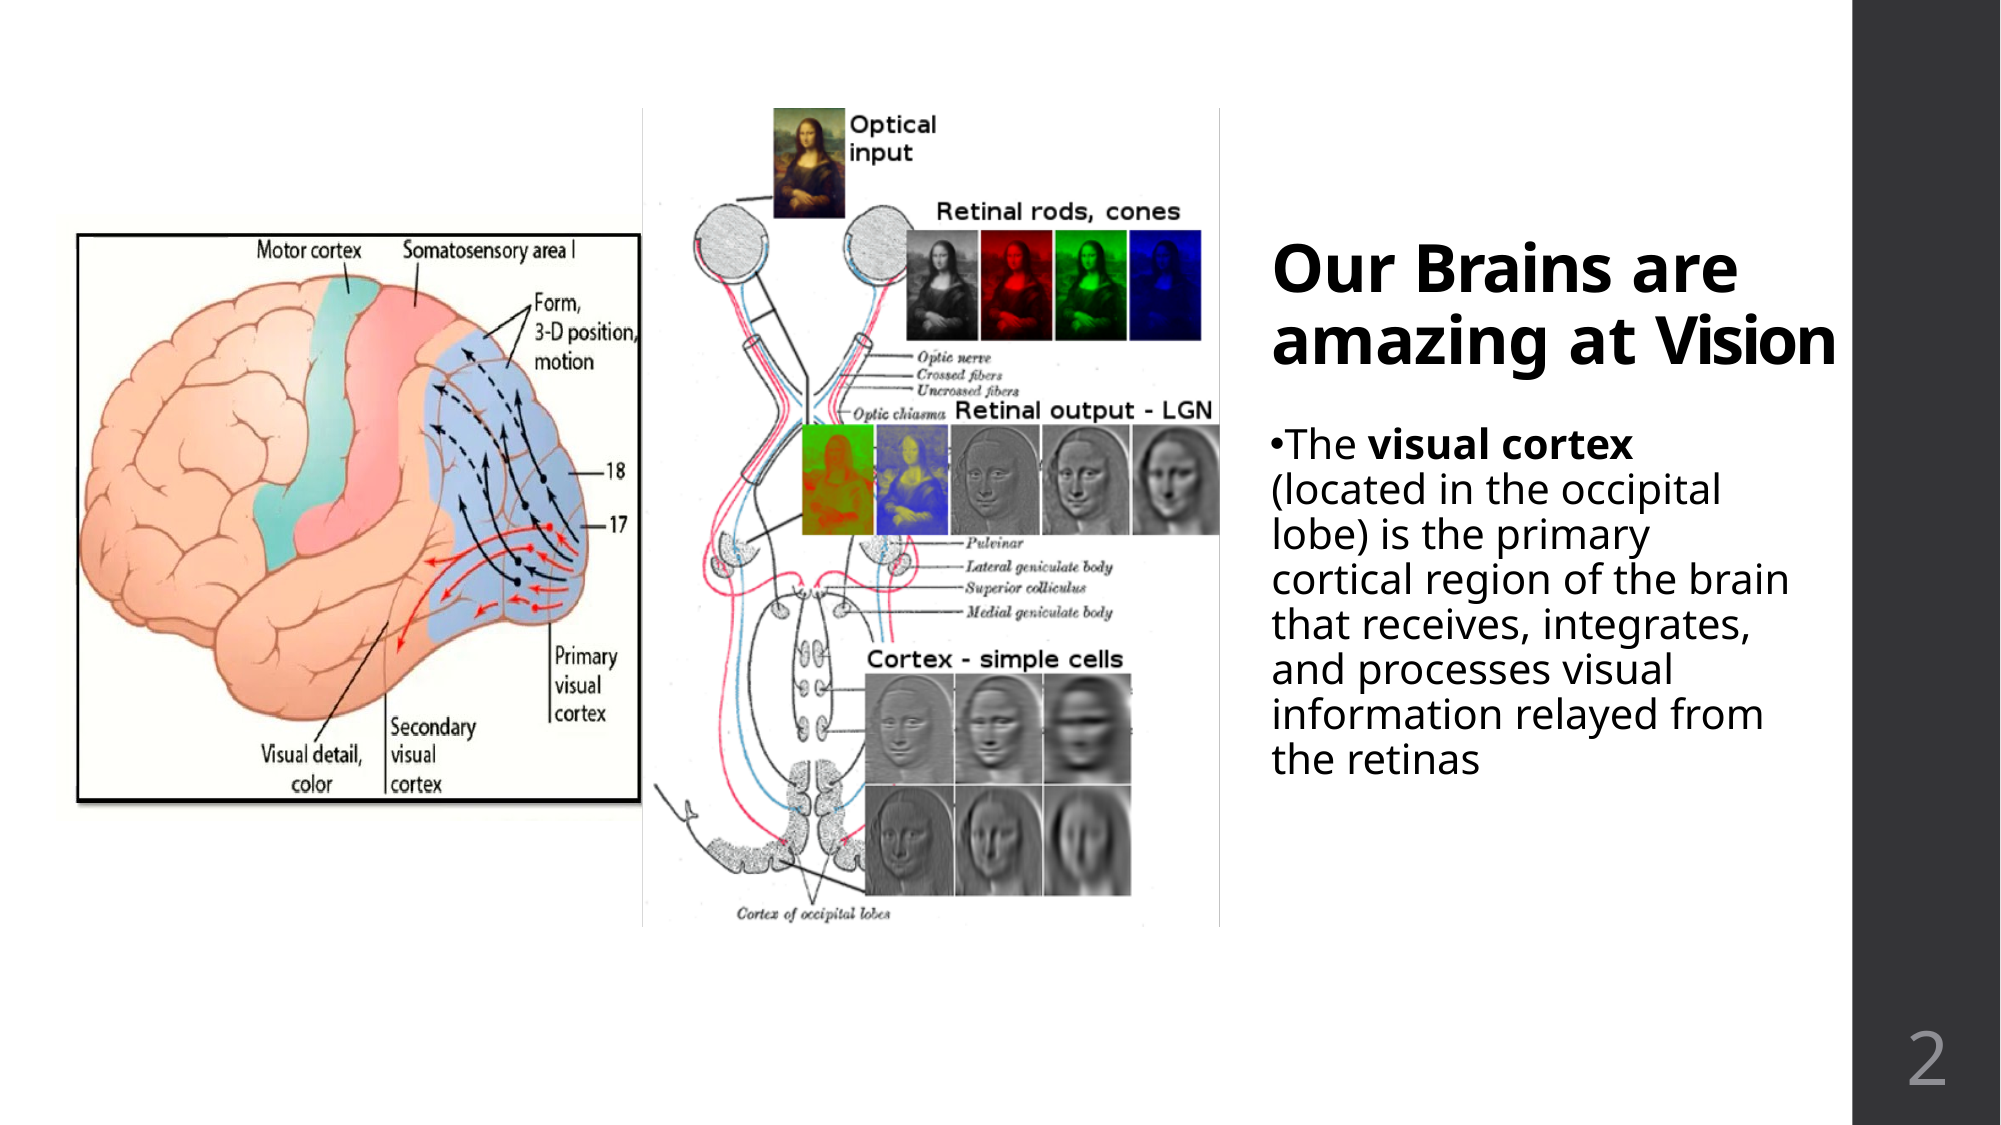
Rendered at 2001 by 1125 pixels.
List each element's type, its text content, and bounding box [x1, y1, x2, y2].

text_box The visual cortex (located in the occipital lobe) is the primary cortical region of the brain that receives, integrates, and processes visual information relayed from the retinas [1255, 415, 1806, 982]
text_box Our Brains are amazing at Vision [1255, 121, 1859, 387]
picture [56, 107, 1222, 927]
slide_number 2 [1852, 1012, 2000, 1110]
